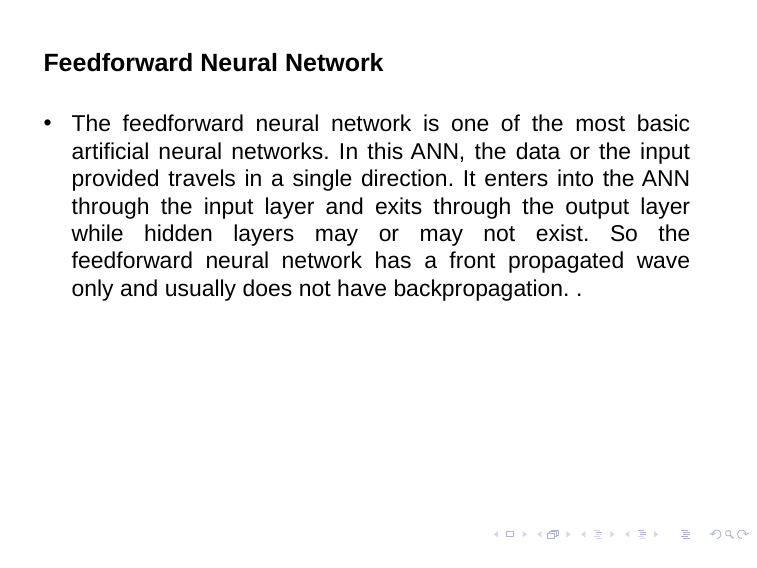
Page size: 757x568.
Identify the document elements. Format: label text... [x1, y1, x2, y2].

list The feedforward neural network is one of the most basic artificial neural networks. In this ANN, the data or the input provided travels in a single direction. It enters into the ANN through the input layer and exits through the output layer while hidden layers may or may not exist. So the feedforward neural network has a front propagated wave only and usually does not have backpropagation. . [43, 108, 691, 331]
title Feedforward Neural Network [43, 46, 694, 77]
